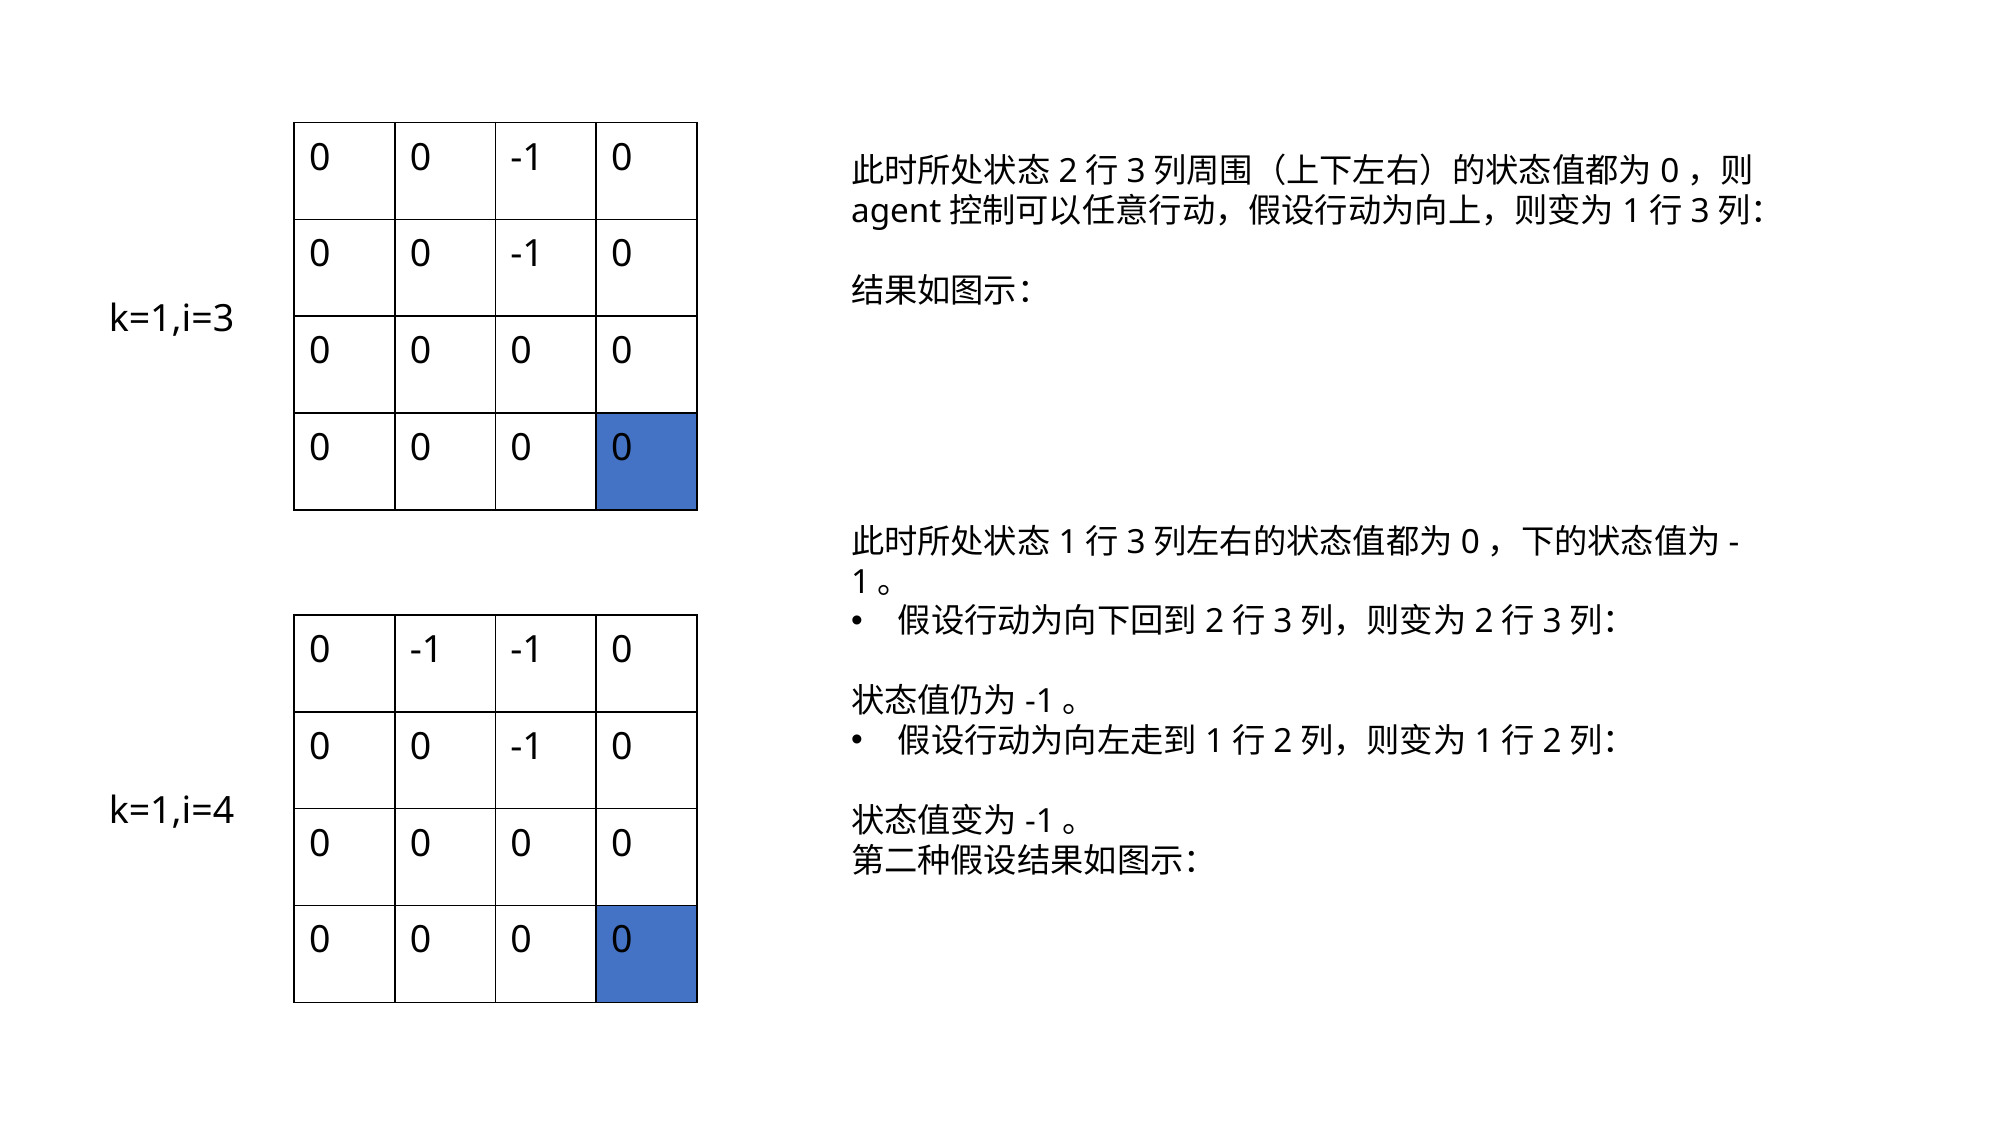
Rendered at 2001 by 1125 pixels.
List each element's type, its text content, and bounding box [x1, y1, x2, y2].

table_header 0 [295, 616, 394, 711]
table_header -1 [496, 123, 595, 219]
table_cell -1 [496, 220, 595, 315]
table_cell 0 [295, 809, 394, 905]
table_cell 0 [396, 414, 495, 509]
table_cell 0 [597, 713, 696, 808]
table_cell 0 [496, 317, 595, 412]
table_cell 0 [496, 414, 595, 509]
table_header 0 [597, 616, 696, 711]
table_cell 0 [496, 906, 595, 1002]
table_cell 0 [396, 713, 495, 808]
table_header -1 [496, 616, 595, 711]
table_cell 0 [396, 220, 495, 315]
table_header 0 [396, 123, 495, 219]
text_box k=1,i=3 [84, 287, 283, 347]
table_header 0 [295, 123, 394, 219]
table_cell 0 [396, 317, 495, 412]
table_cell 0 [496, 809, 595, 905]
table_cell 0 [295, 414, 394, 509]
table_cell 0 [597, 414, 696, 509]
table_cell 0 [295, 713, 394, 808]
table_cell 0 [295, 906, 394, 1002]
text_box k=1,i=4 [84, 778, 283, 838]
table_cell 0 [295, 317, 394, 412]
table_header -1 [396, 616, 495, 711]
table_cell 0 [597, 809, 696, 905]
table_cell 0 [396, 809, 495, 905]
table_cell 0 [597, 220, 696, 315]
table_cell 0 [295, 220, 394, 315]
table_cell 0 [597, 317, 696, 412]
table_cell -1 [496, 713, 595, 808]
table_cell 0 [396, 906, 495, 1002]
table_header 0 [597, 123, 696, 219]
table_cell 0 [597, 906, 696, 1002]
